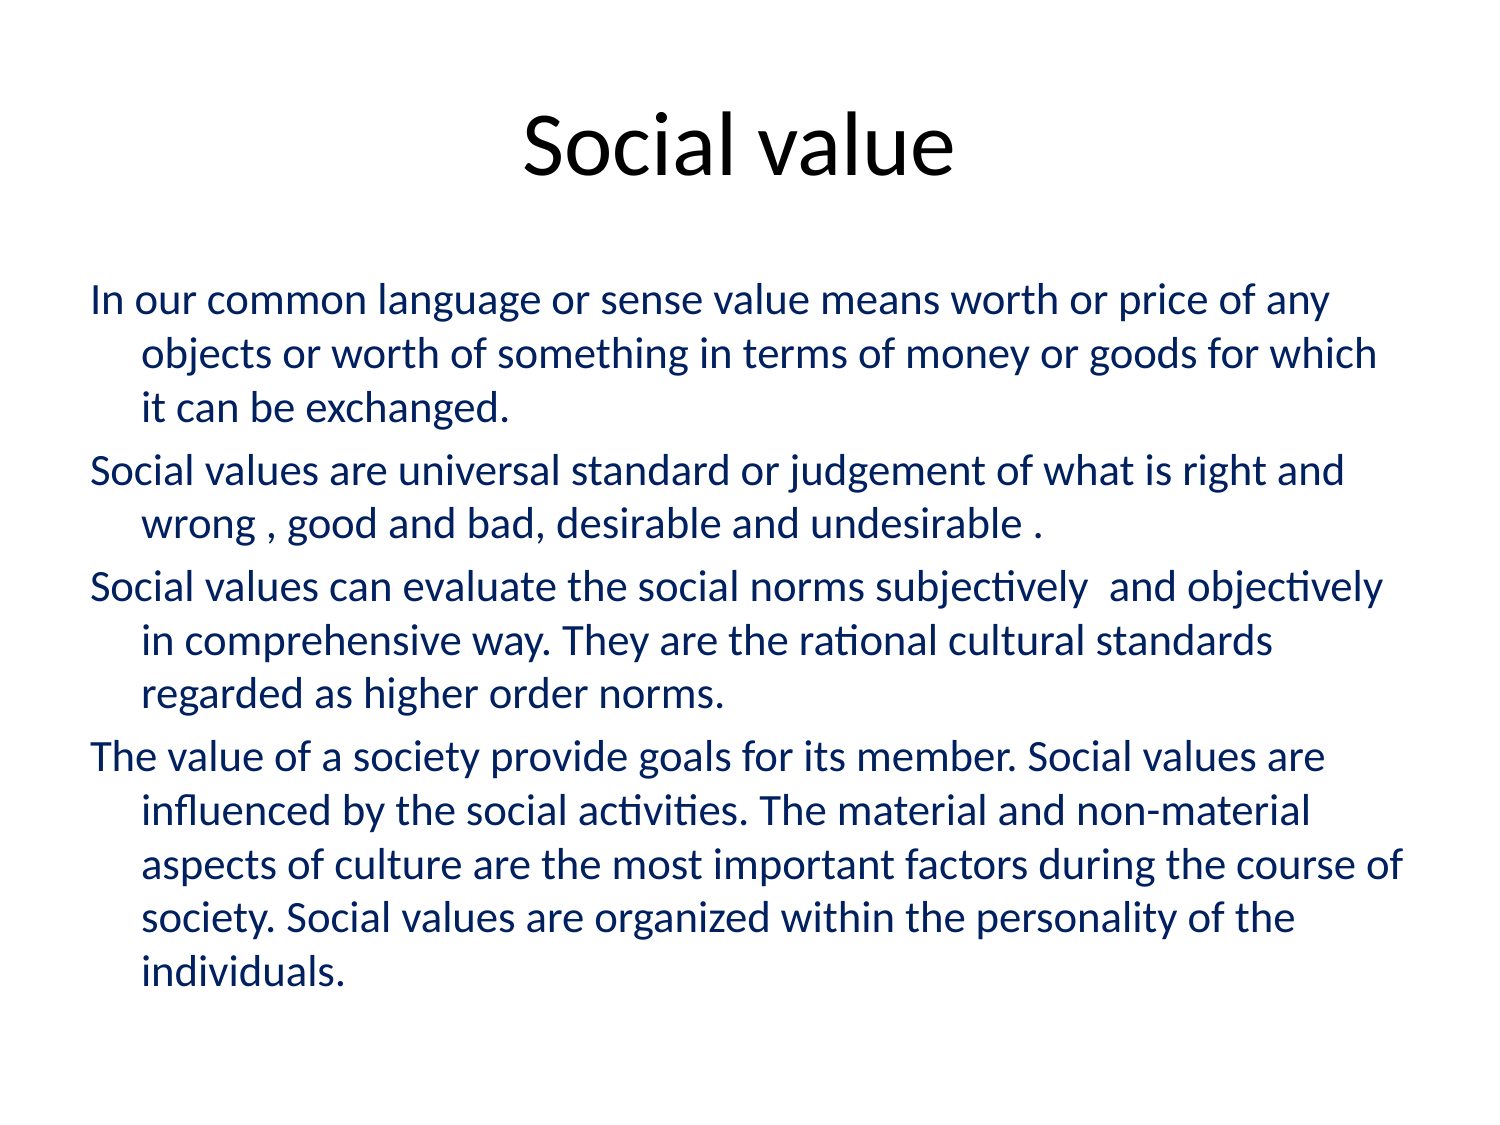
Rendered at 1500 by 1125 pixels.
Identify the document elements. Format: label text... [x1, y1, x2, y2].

list In our common language or sense value means worth or price of any objects or worth of something in terms of money or goods for which it can be exchanged. Social values are universal standard or judgement of what is right and wrong , good and bad, desirable and undesirable . Social values can evaluate the social norms subjectively and objectively in comprehensive way. They are the rational cultural standards regarded as higher order norms. The value of a society provide goals for its member. Social values are influenced by the social activities. The material and non-material aspects of culture are the most important factors during the course of society. Social values are organized within the personality of the individuals. [75, 262, 1425, 1005]
title Social value [75, 45, 1425, 233]
